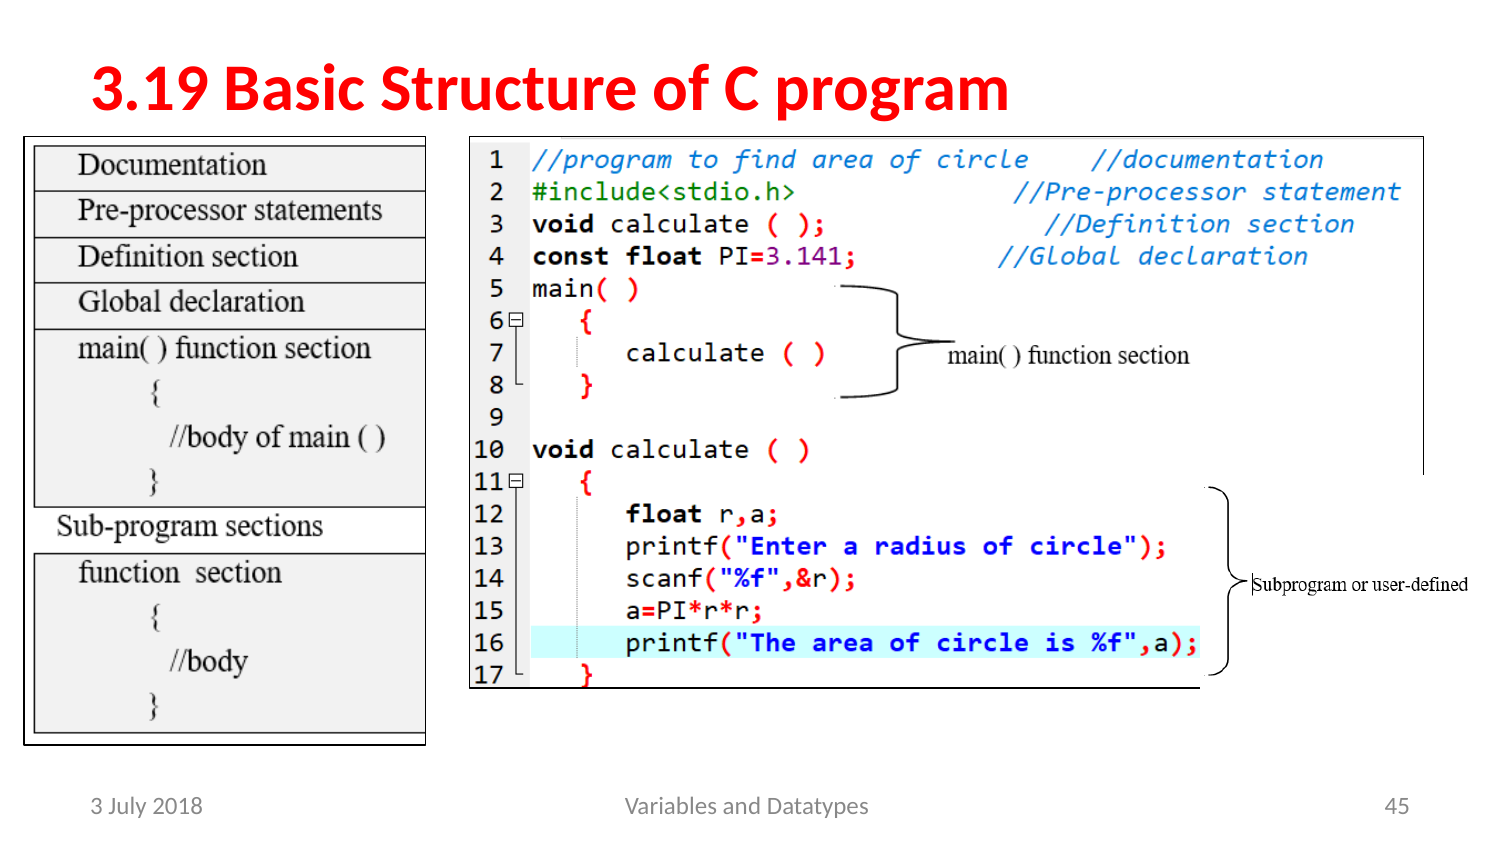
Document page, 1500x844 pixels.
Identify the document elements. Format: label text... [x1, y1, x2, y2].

footer Variables and Datatypes [512, 782, 988, 827]
slide_number ‹#› [1074, 782, 1425, 827]
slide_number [75, 782, 425, 827]
picture [470, 137, 1499, 692]
title 3.19 Basic Structure of C program [75, 33, 1425, 135]
picture [24, 137, 426, 745]
